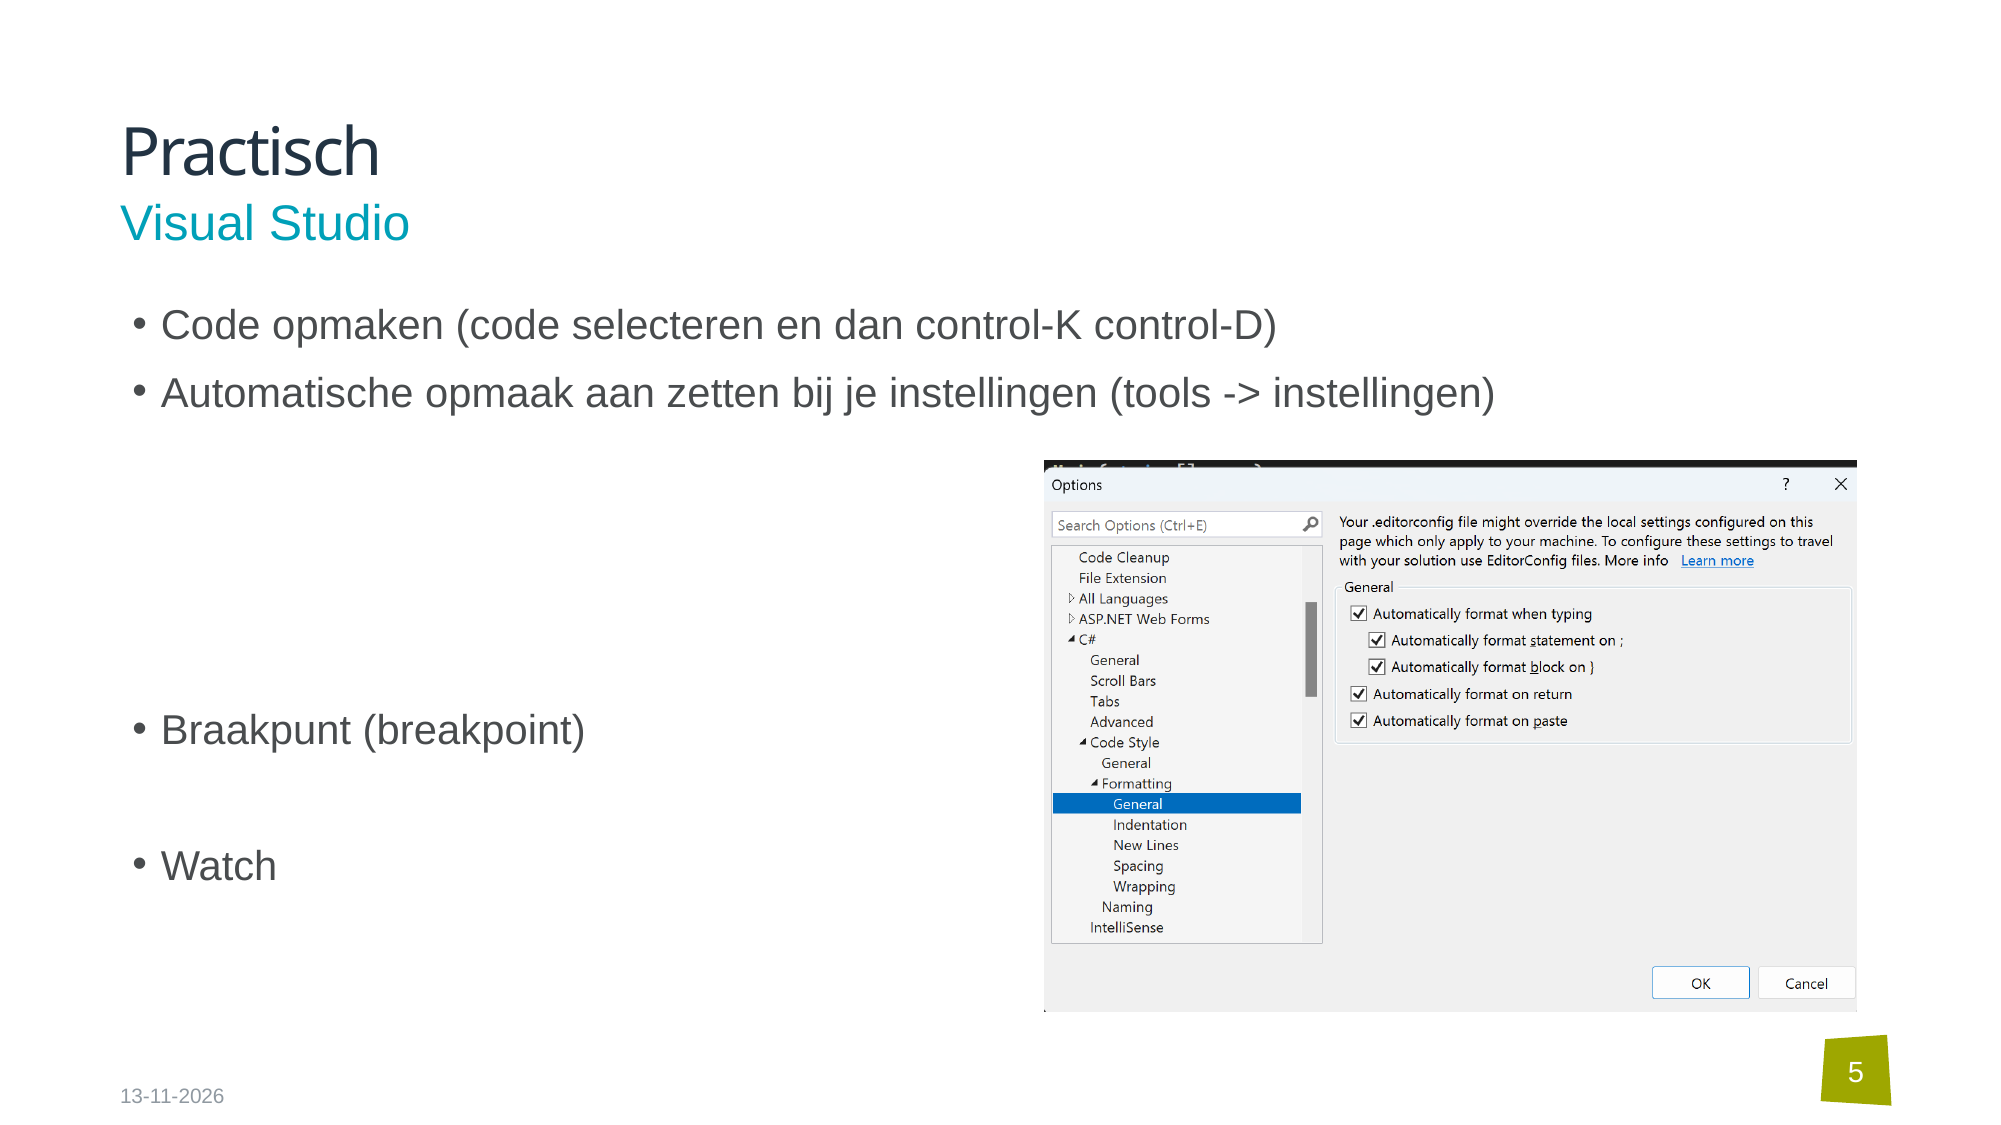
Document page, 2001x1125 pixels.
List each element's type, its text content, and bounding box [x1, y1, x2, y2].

list Visual Studio [114, 190, 1886, 259]
picture [1044, 460, 1857, 1012]
title Practisch [114, 90, 1886, 190]
slide_number 5 [1820, 1052, 1892, 1088]
list Code opmaken (code selecteren en dan control-K control-D) Automatische opmaak aan zetten bij je instellingen (tools -> instellingen) Braakpunt (breakpoint) Watch [125, 280, 1781, 990]
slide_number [114, 1082, 588, 1109]
